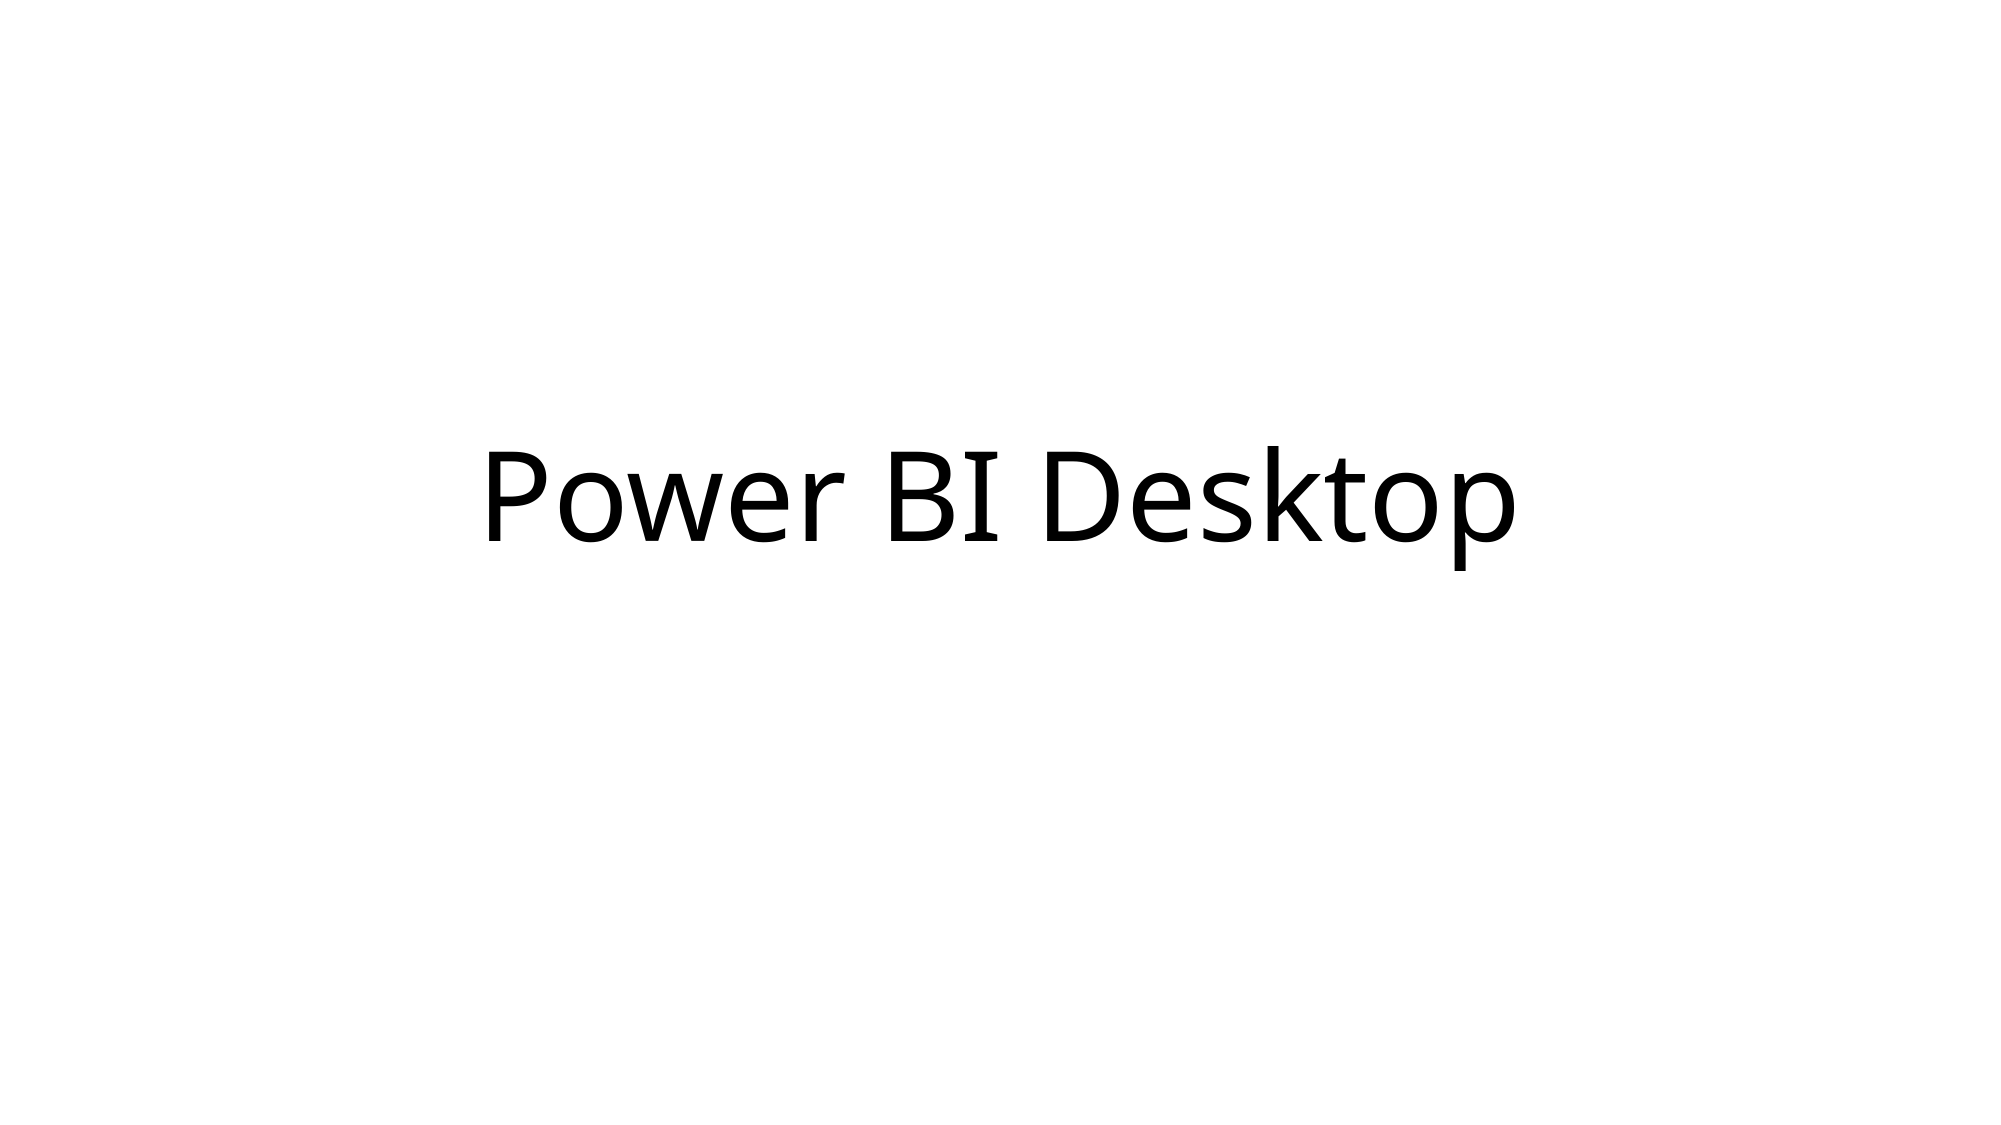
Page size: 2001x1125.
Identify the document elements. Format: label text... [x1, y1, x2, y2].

title Power BI Desktop [249, 184, 1750, 576]
